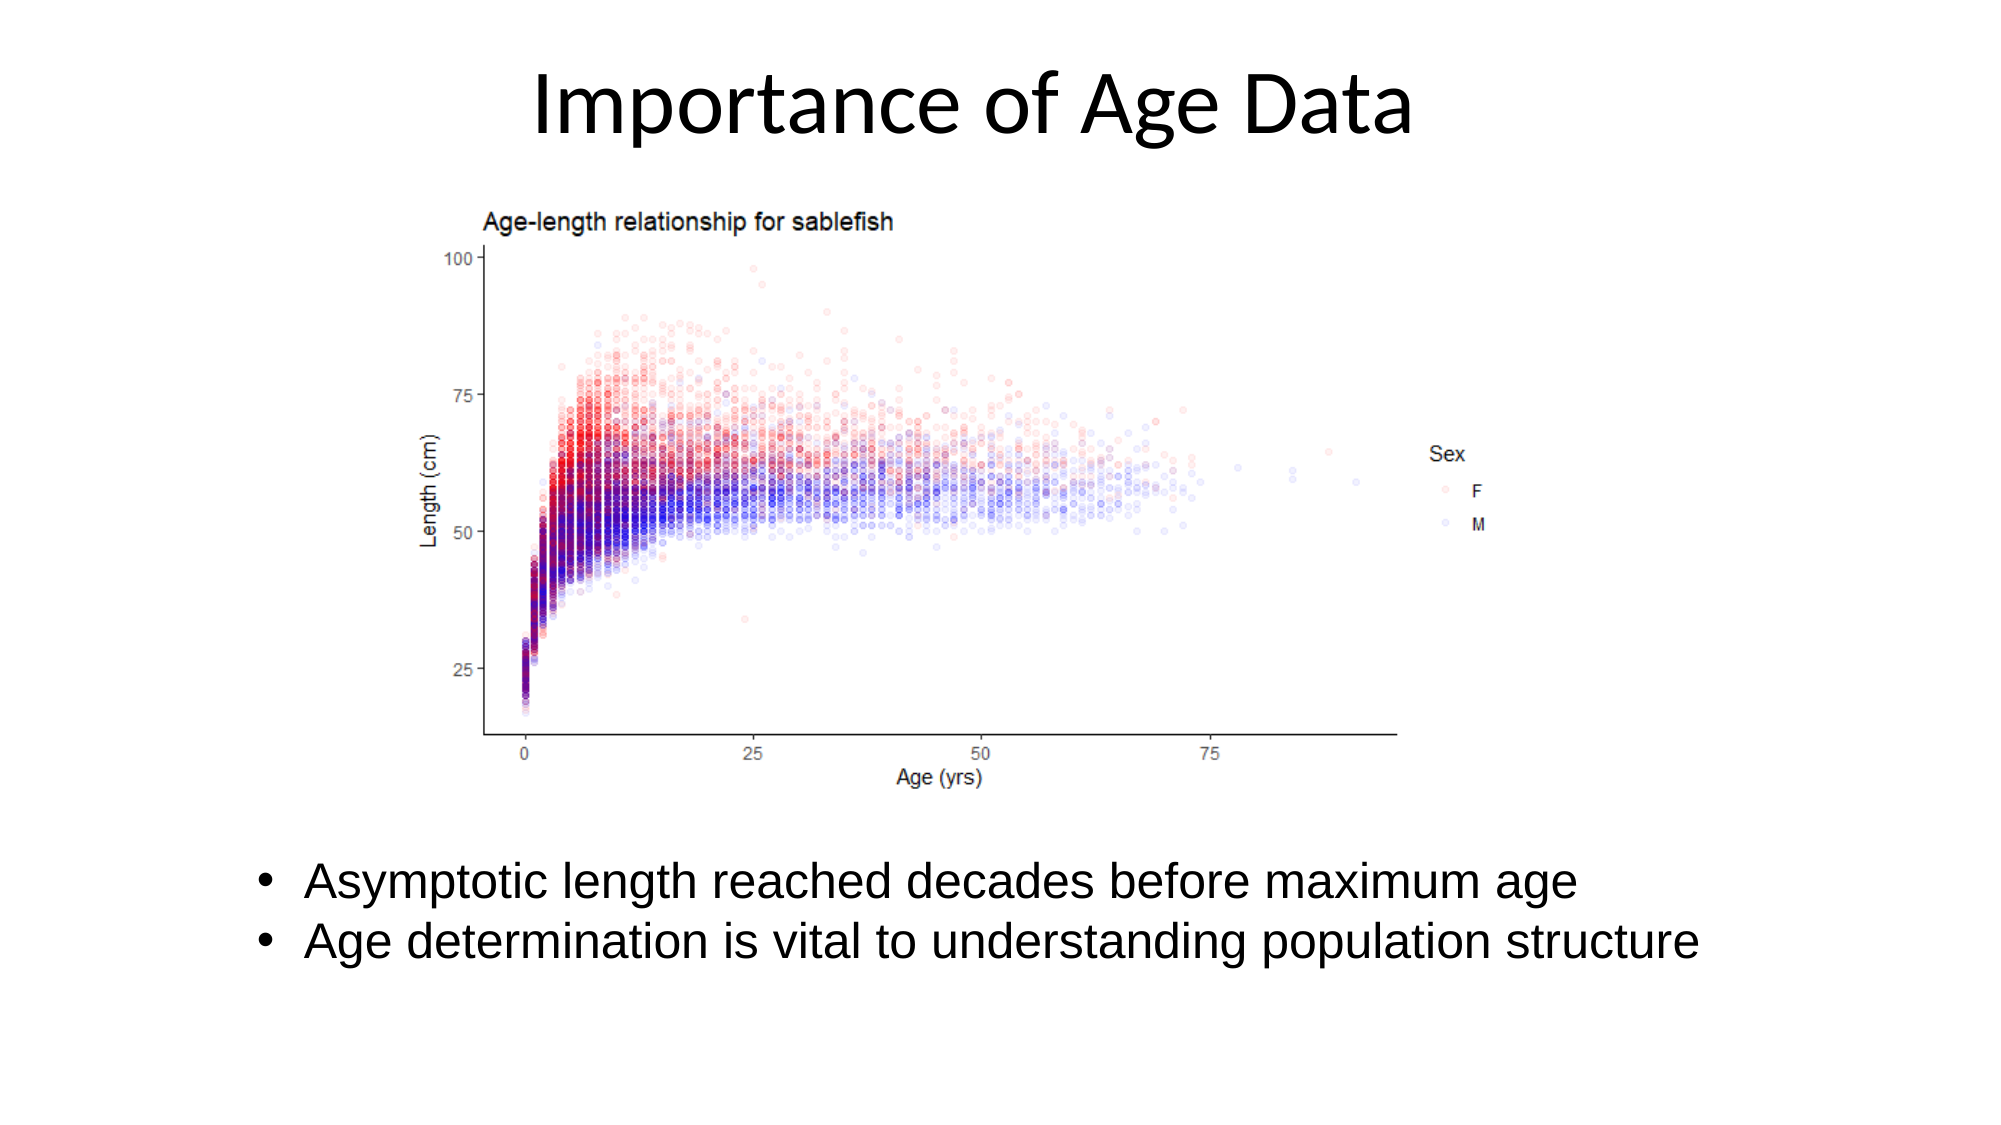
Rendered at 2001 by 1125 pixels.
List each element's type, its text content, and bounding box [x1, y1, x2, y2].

text_box Asymptotic length reached decades before maximum age Age determination is vital to understanding population structure [241, 841, 1814, 1037]
picture [407, 198, 1507, 799]
title Importance of Age Data [249, 34, 1698, 161]
